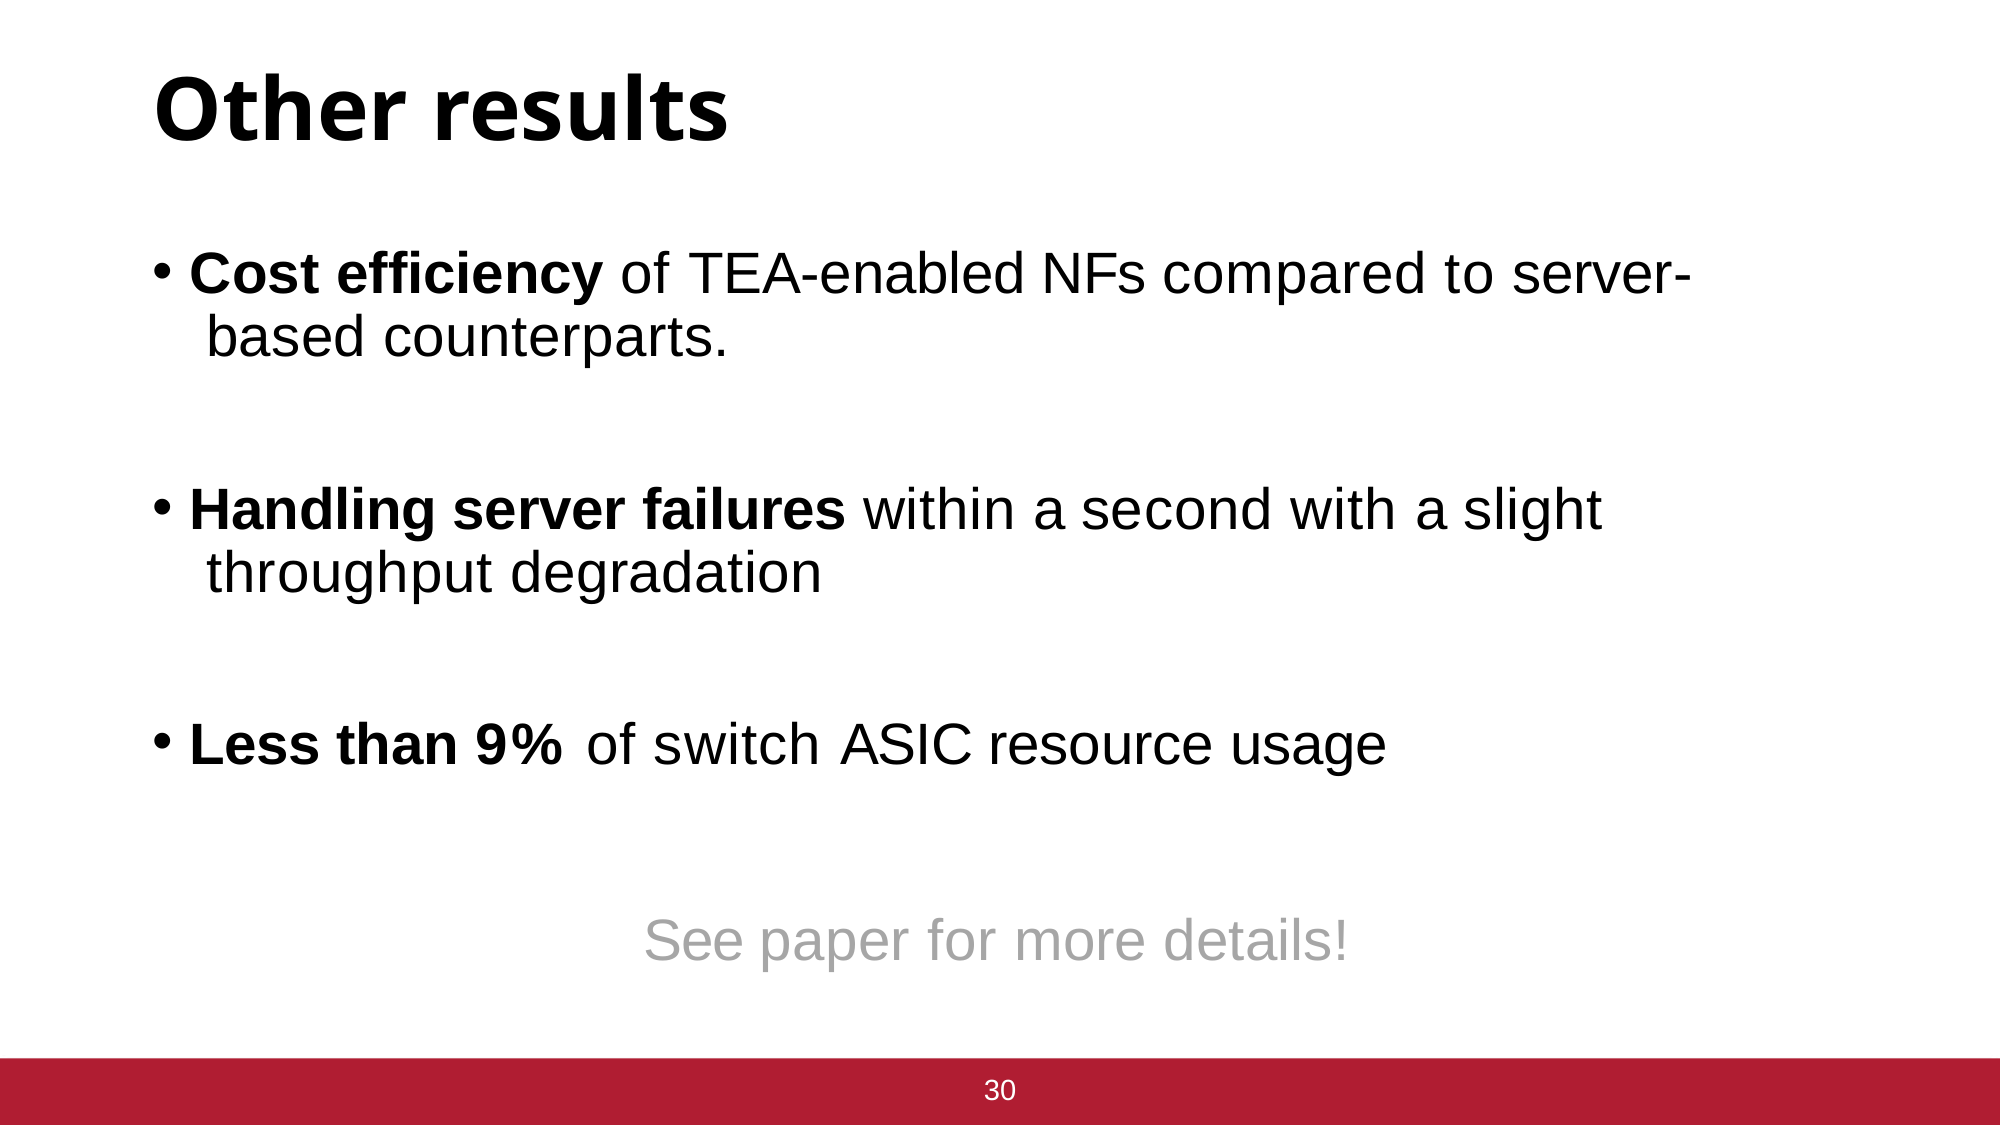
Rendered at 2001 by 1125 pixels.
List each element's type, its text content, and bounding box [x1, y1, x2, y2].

text_box Cost efficiency of TEA-enabled NFs compared to server- based counterparts. Handling server failures within a second with a slight throughput degradation Less than 9% of switch ASIC resource usage See paper for more details! [150, 232, 1694, 973]
title Other results [150, 51, 963, 232]
slide_number 30 [977, 1070, 1023, 1125]
